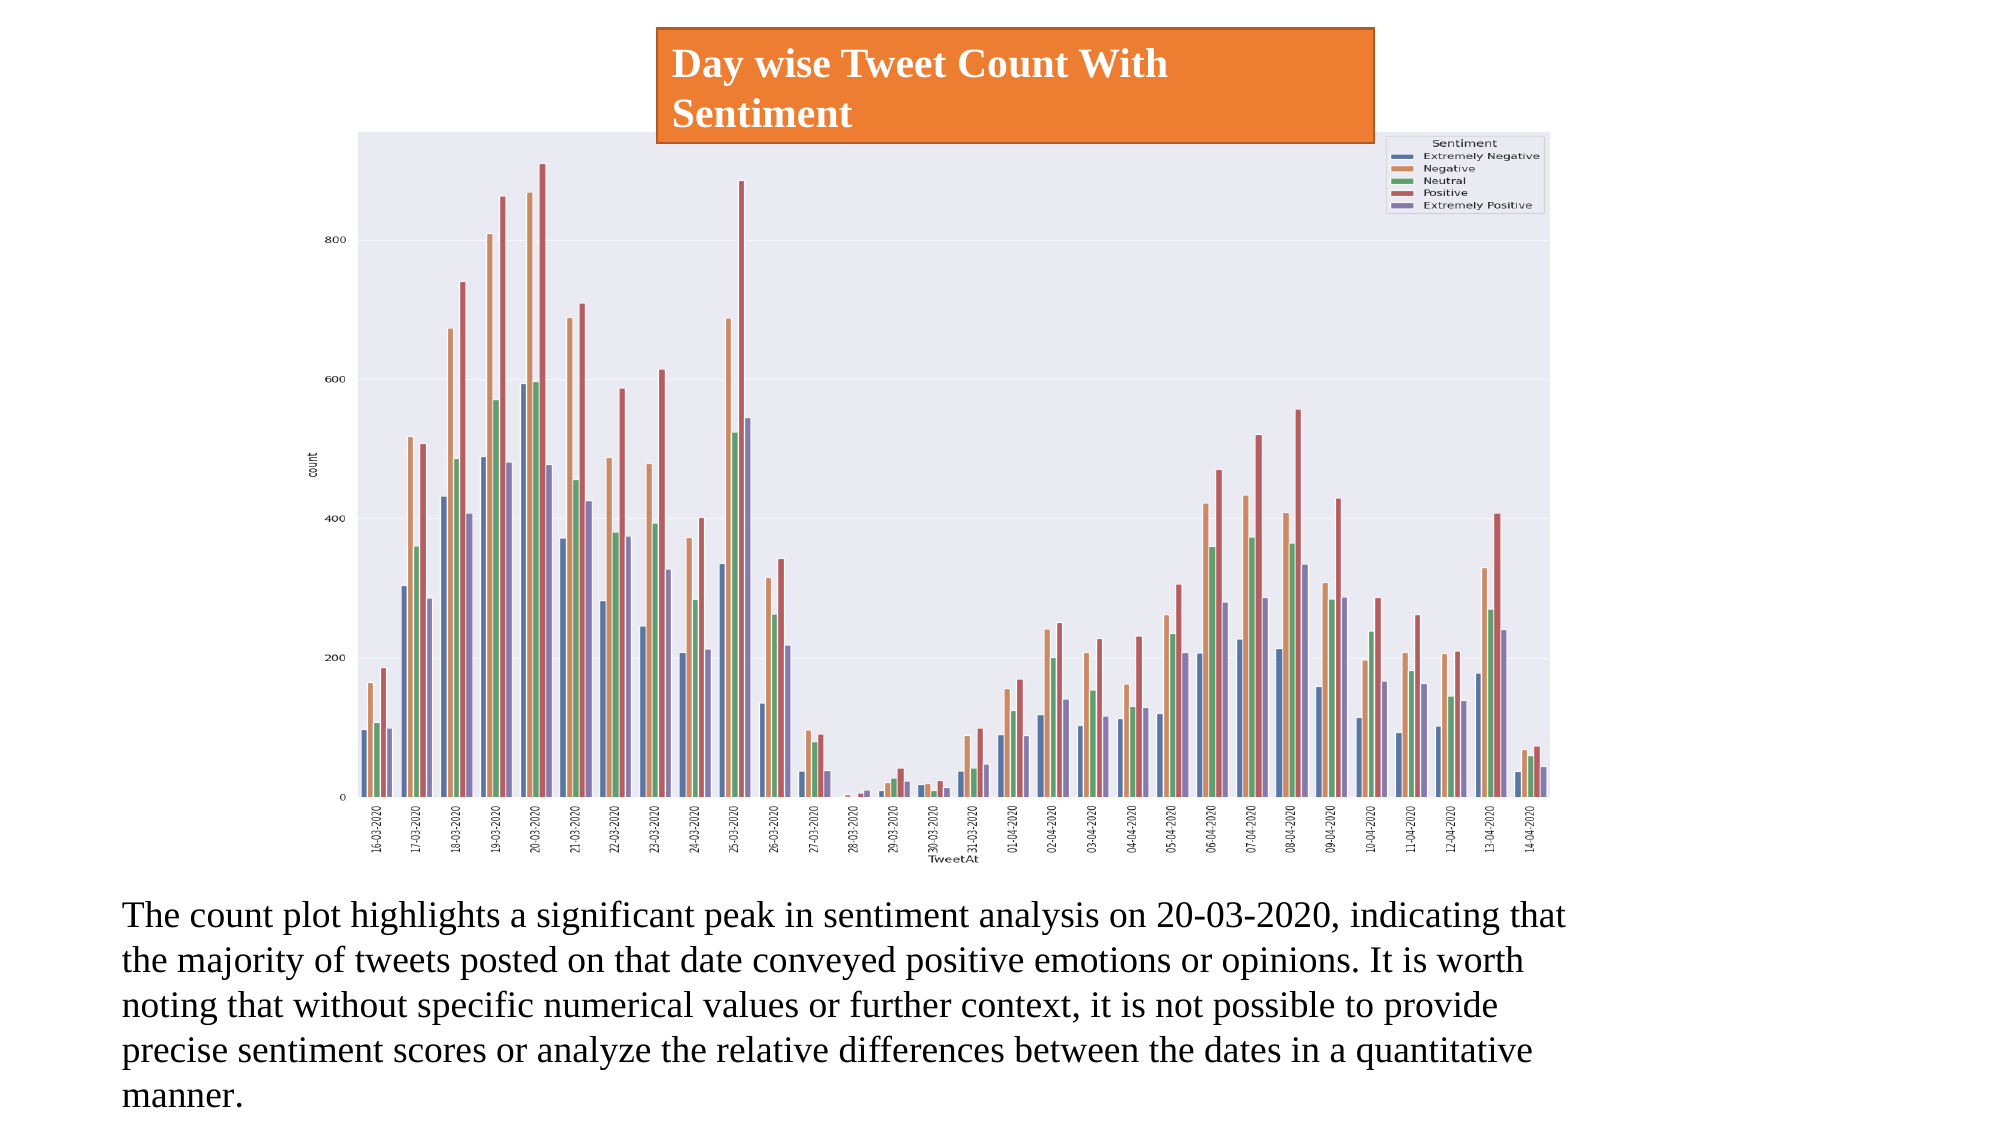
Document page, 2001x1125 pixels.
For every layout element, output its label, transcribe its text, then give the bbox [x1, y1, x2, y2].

picture [298, 126, 1557, 870]
text_box The count plot highlights a significant peak in sentiment analysis on 20-03-2020, indicating that the majority of tweets posted on that date conveyed positive emotions or opinions. It is worth noting that without specific numerical values or further context, it is not possible to provide precise sentiment scores or analyze the relative differences between the dates in a quantitative manner. [107, 882, 1588, 1123]
text_box Day wise Tweet Count With Sentiment [656, 27, 1375, 126]
